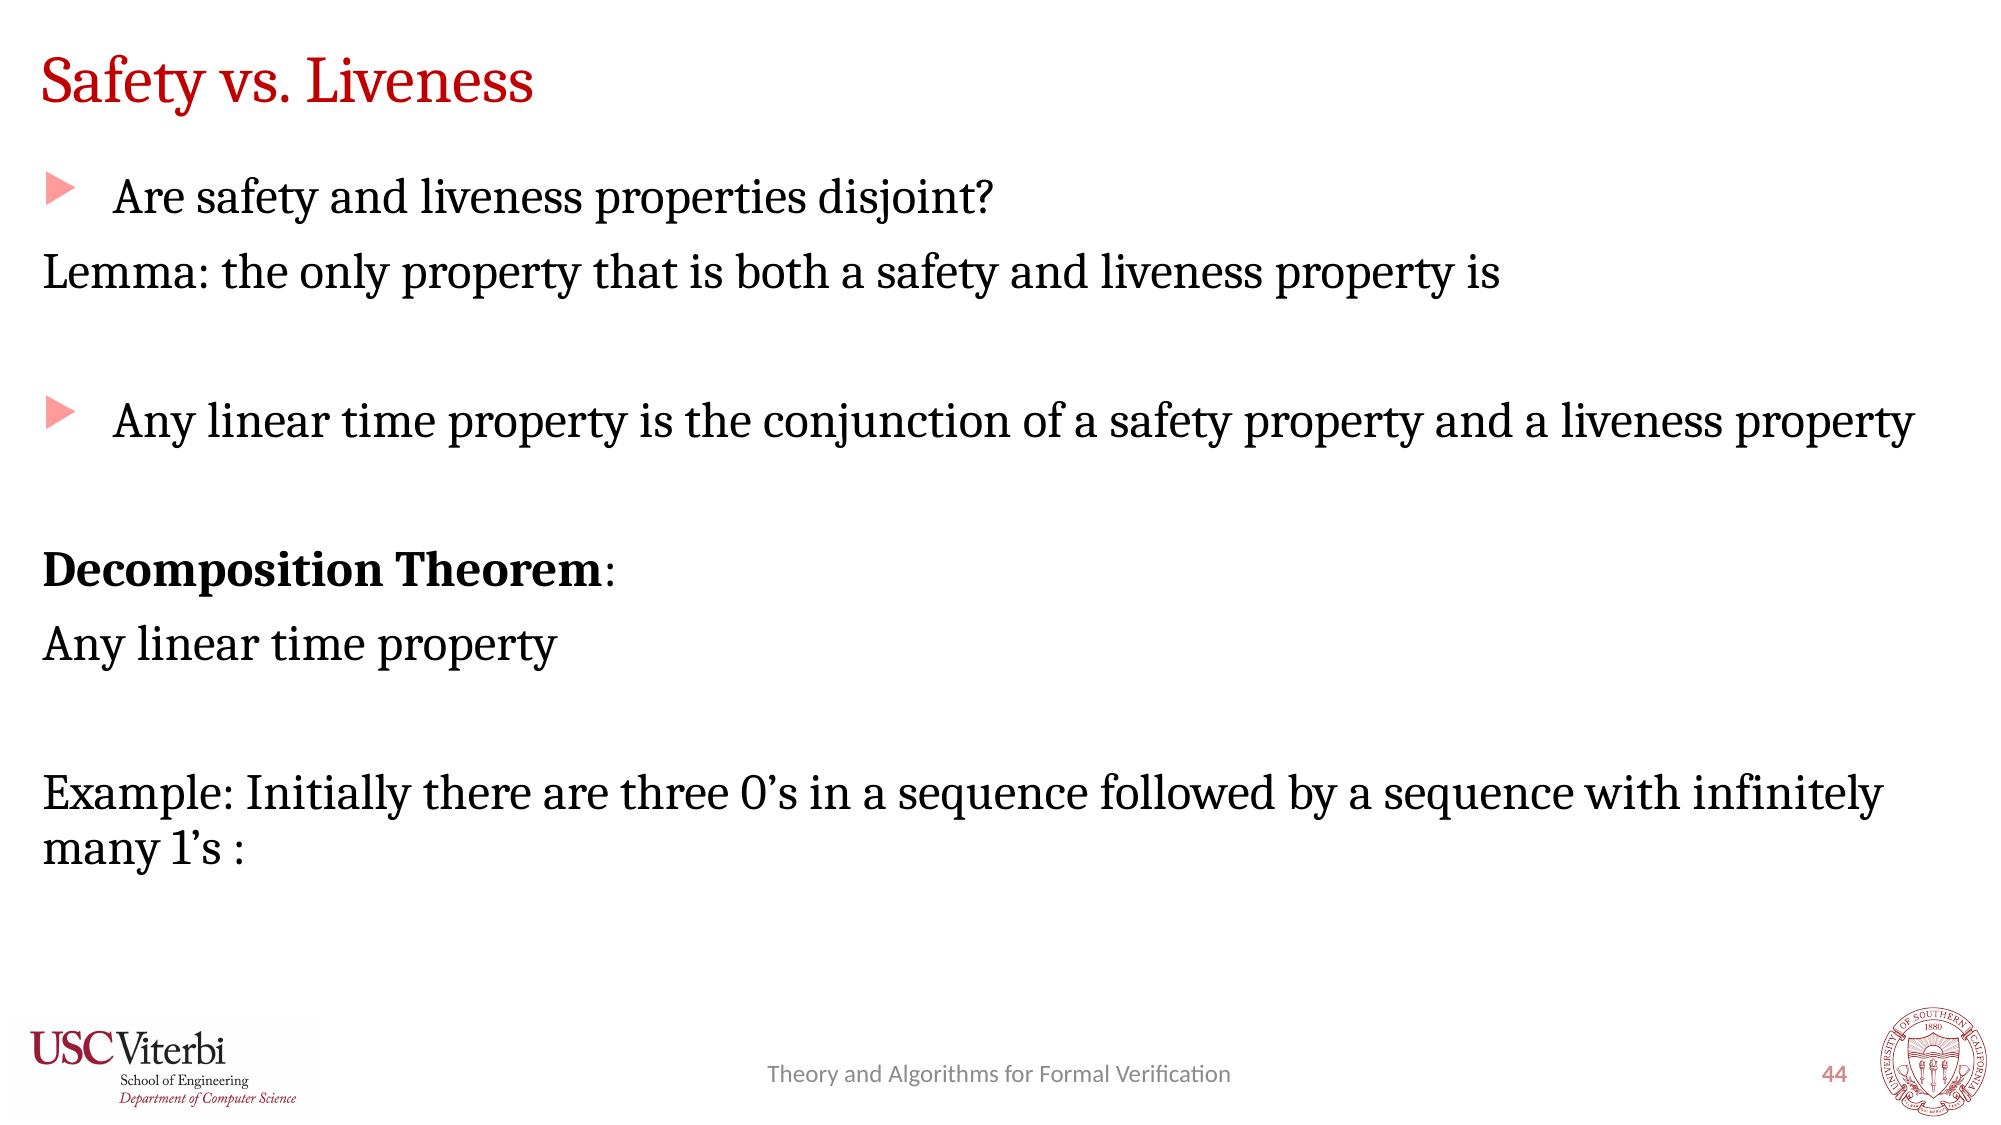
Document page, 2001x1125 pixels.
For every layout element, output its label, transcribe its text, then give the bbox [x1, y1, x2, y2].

picture [12, 1014, 316, 1119]
footer Theory and Algorithms for Formal Verification [662, 1042, 1338, 1103]
title Safety vs. Liveness [27, 12, 1947, 150]
picture [1879, 1002, 1988, 1119]
slide_number 44 [1684, 1042, 1863, 1103]
